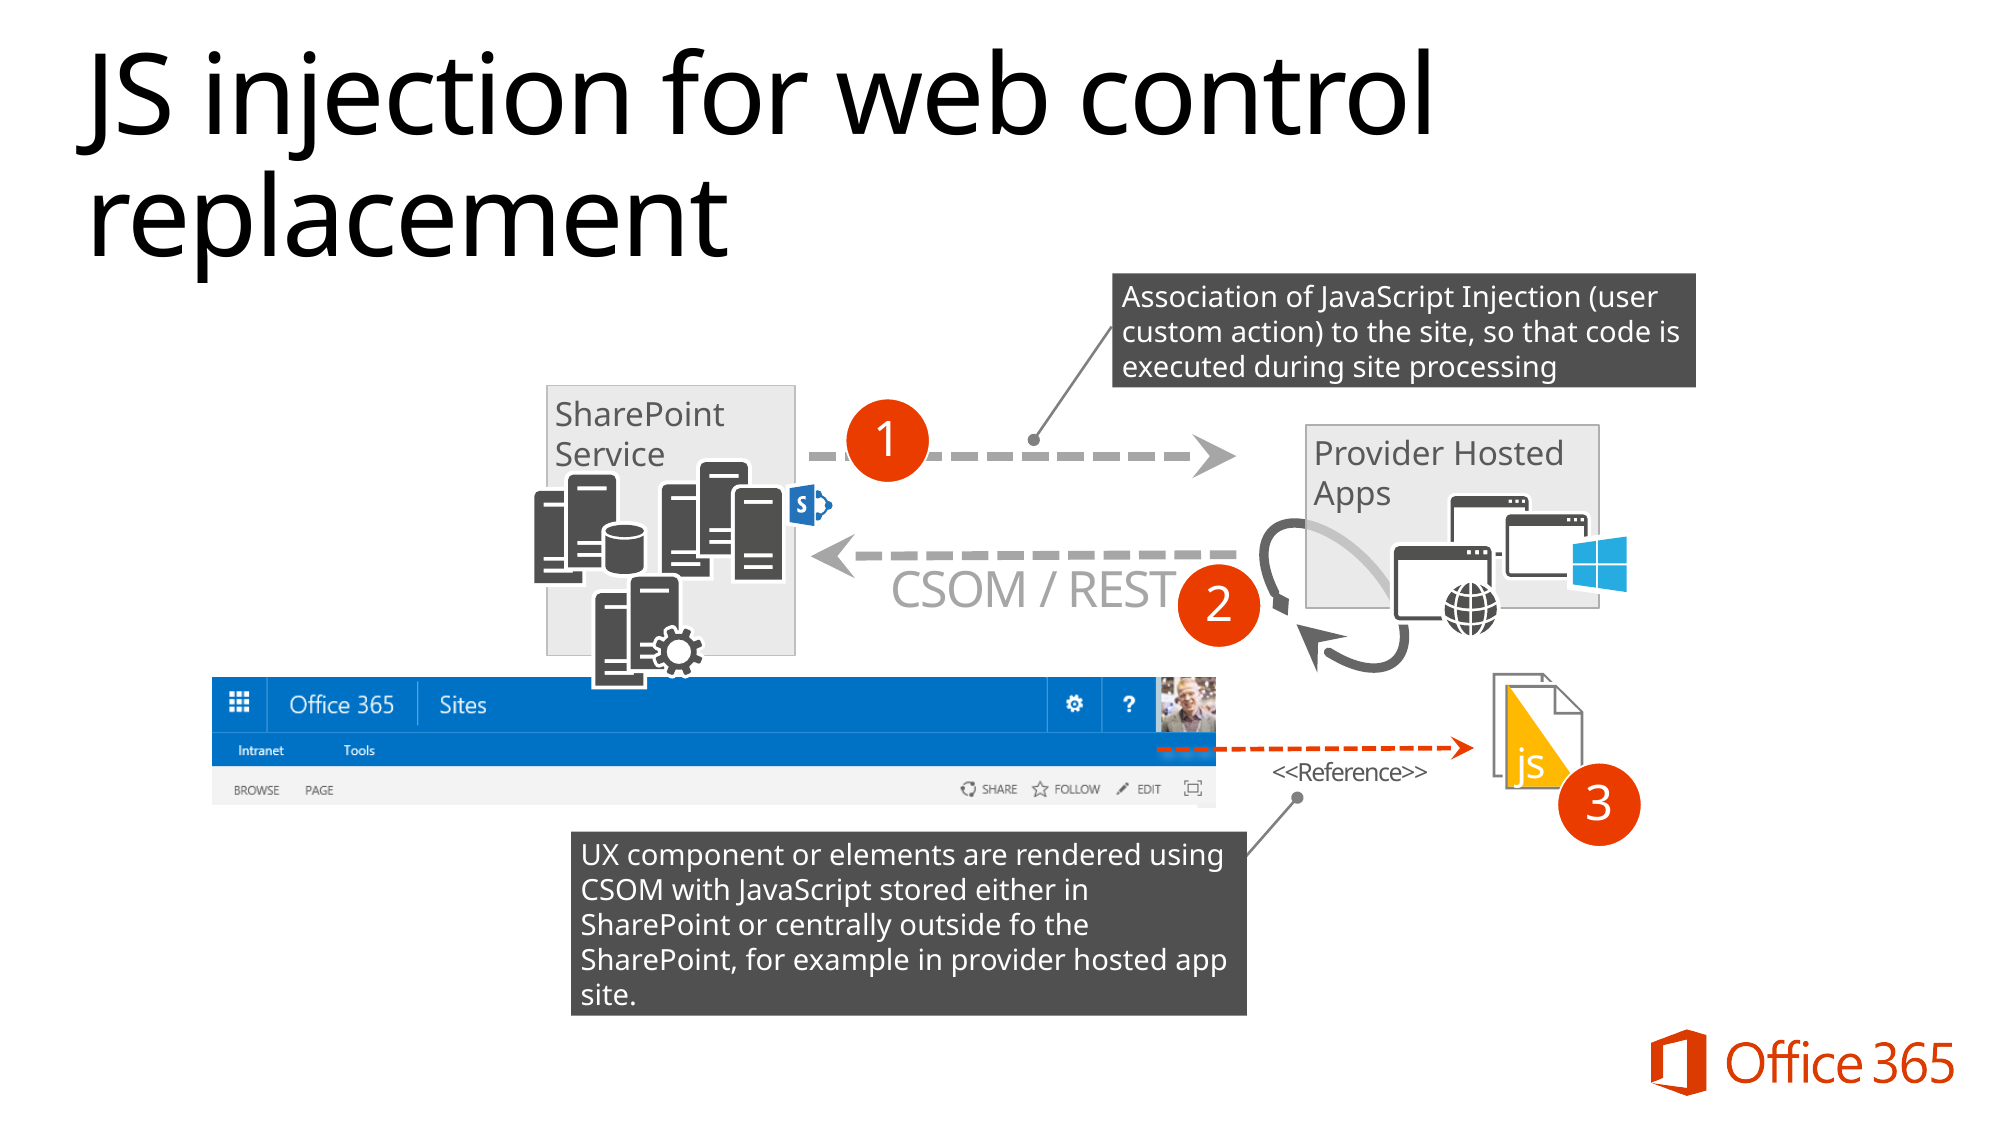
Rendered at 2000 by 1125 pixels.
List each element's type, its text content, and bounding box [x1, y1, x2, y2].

text_box CSOM / REST [890, 557, 1178, 618]
picture [212, 677, 1217, 808]
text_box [1033, 326, 1112, 441]
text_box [1487, 686, 1588, 794]
title JS injection for web control replacement [85, 37, 1914, 161]
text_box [1286, 424, 1634, 686]
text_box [845, 398, 931, 484]
text_box UX component or elements are rendered using CSOM with JavaScript stored either in SharePoint or centrally outside fo the SharePoint, for example in provider hosted app site. [571, 831, 1247, 1016]
text_box Association of JavaScript Injection (user custom action) to the site, so that code is executed during site processing [1112, 273, 1696, 388]
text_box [528, 385, 838, 691]
picture [1622, 1000, 1981, 1125]
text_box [1557, 762, 1642, 848]
text_box <<Reference>> [1271, 756, 1429, 787]
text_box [1176, 563, 1262, 649]
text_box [1208, 797, 1298, 900]
